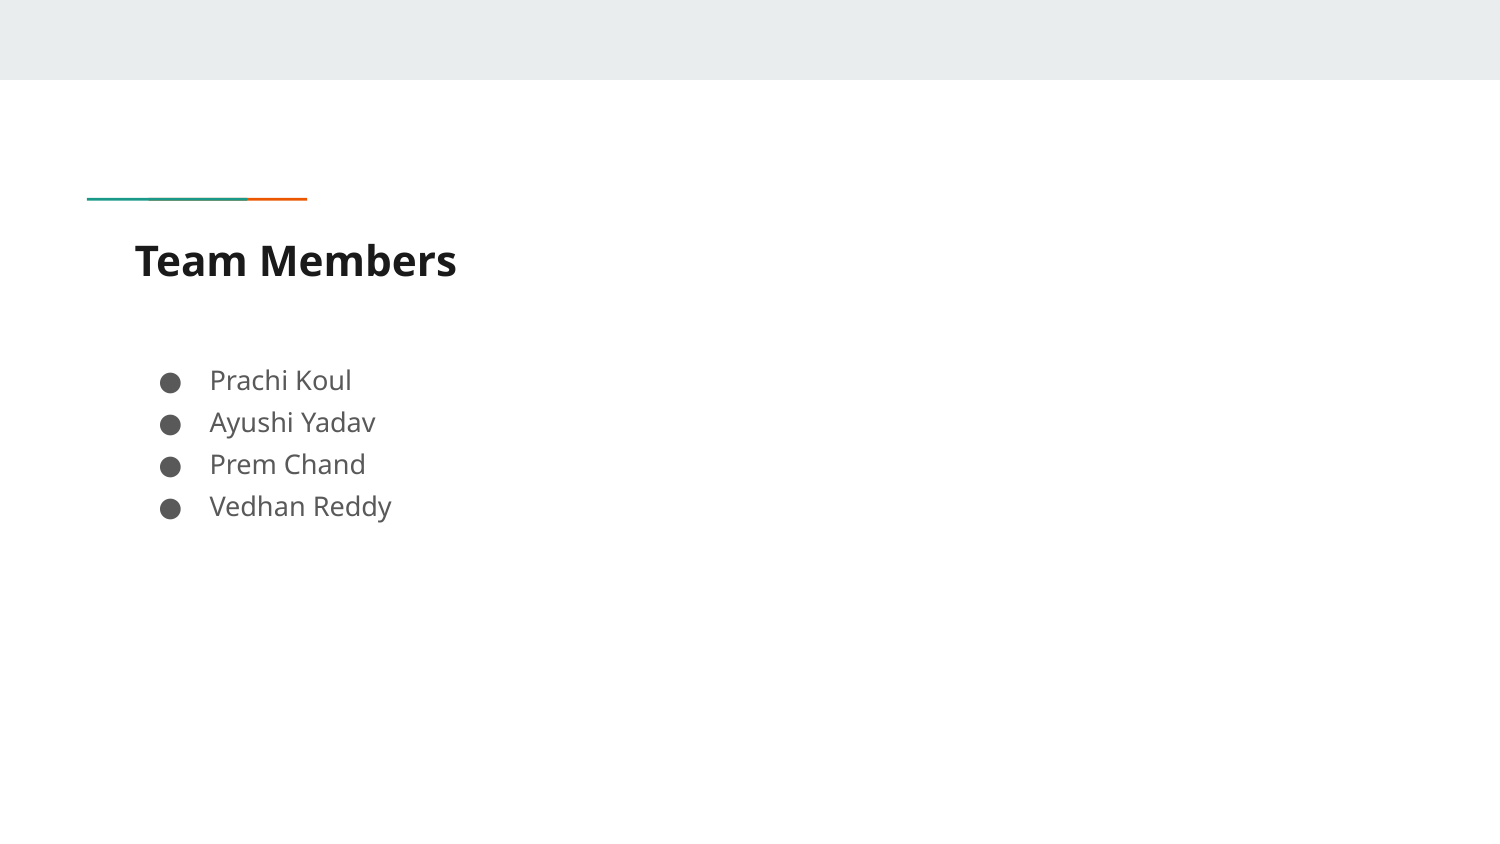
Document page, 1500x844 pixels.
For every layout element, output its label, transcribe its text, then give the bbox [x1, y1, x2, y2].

list Prachi Koul Ayushi Yadav Prem Chand Vedhan Reddy [119, 341, 1381, 712]
title Team Members [119, 216, 1381, 305]
